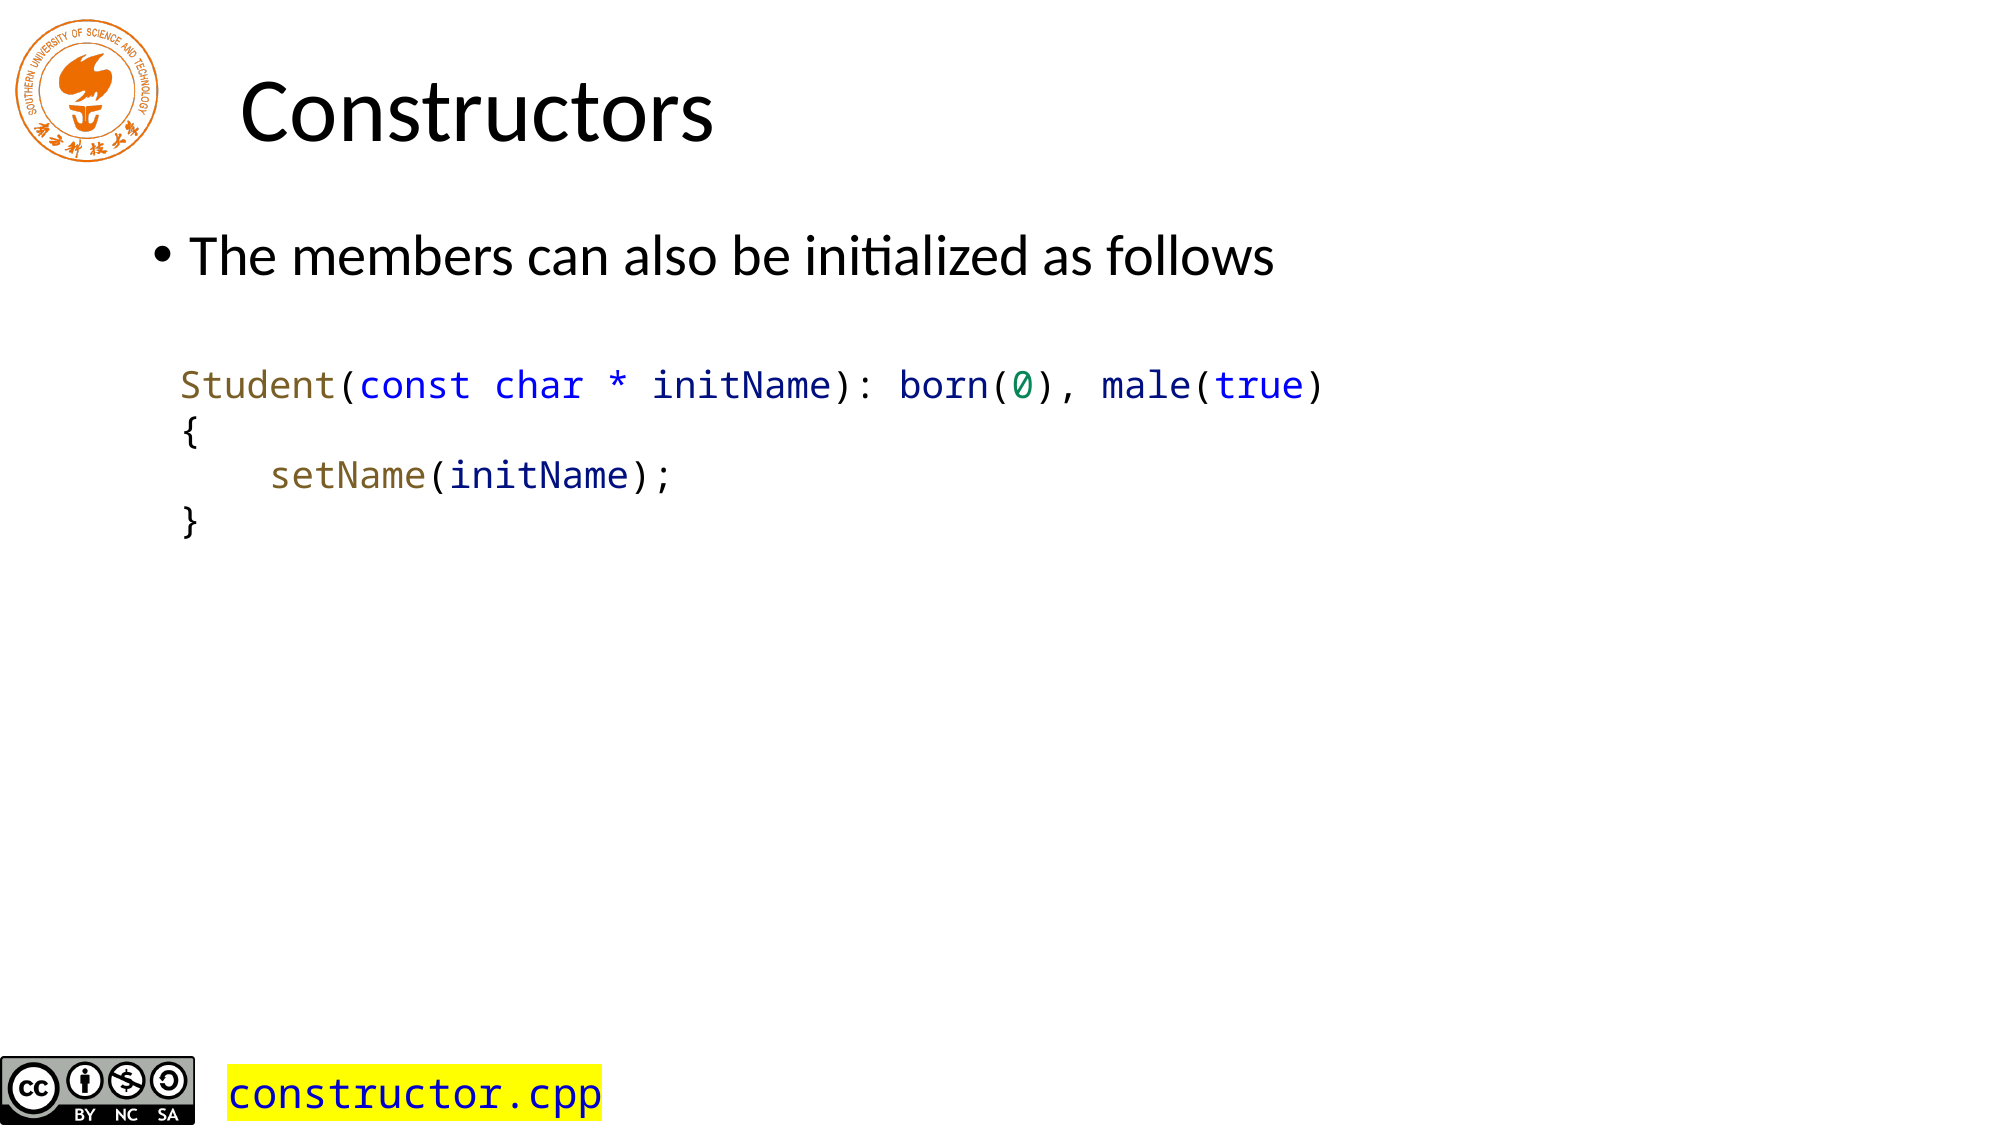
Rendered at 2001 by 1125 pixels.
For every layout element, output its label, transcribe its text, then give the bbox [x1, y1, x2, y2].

text_box constructor.cpp [212, 1059, 618, 1125]
text_box Student(const char * initName): born(0), male(true) { setName(initName); } [164, 353, 1685, 549]
picture [0, 1056, 195, 1125]
picture [10, 0, 170, 166]
list The members can also be initialized as follows [137, 217, 1951, 415]
title Constructors [225, 43, 1951, 181]
